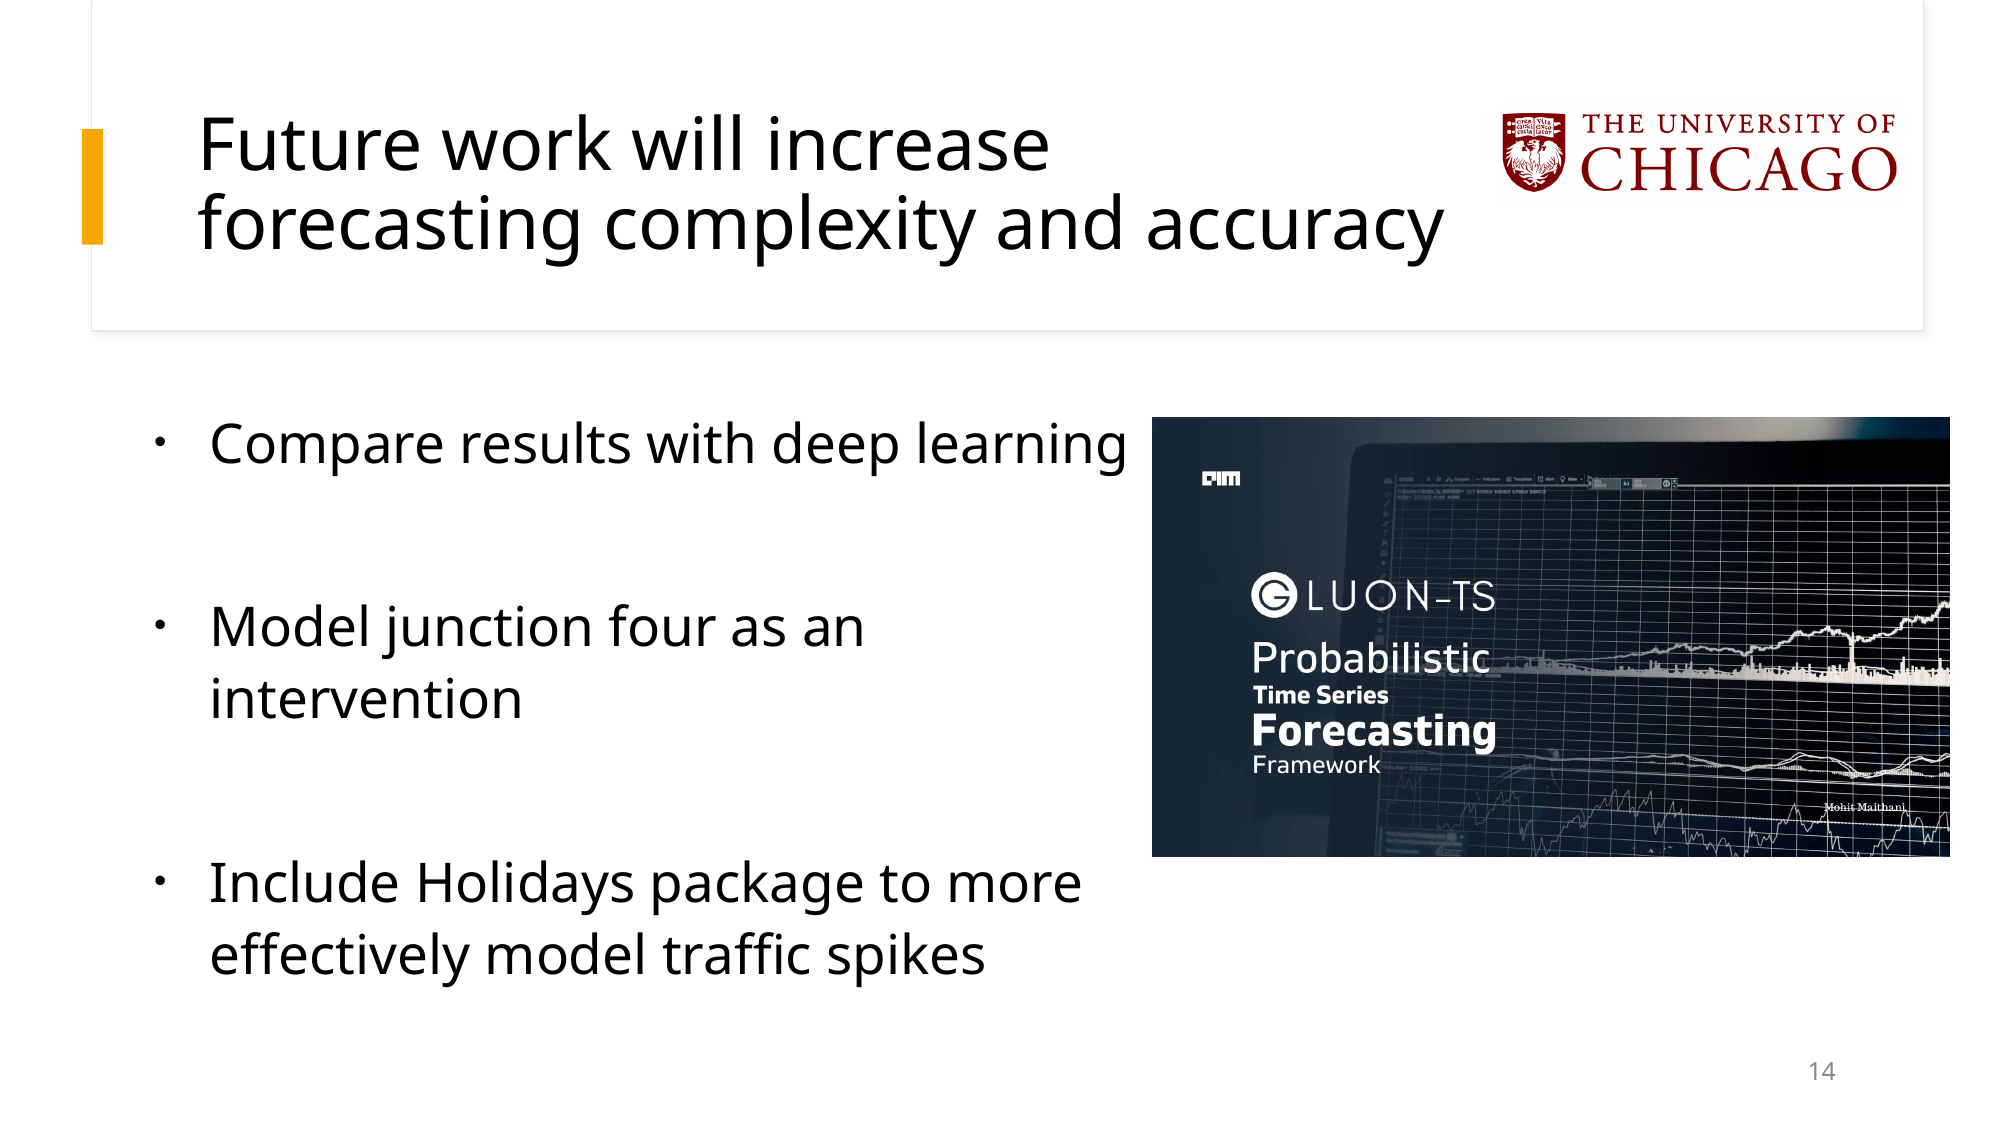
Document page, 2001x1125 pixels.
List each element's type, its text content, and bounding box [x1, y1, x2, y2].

slide_number ‹#› [1401, 1042, 1851, 1103]
list Compare results with deep learning Model junction four as an intervention Include Holidays package to more effectively model traffic spikes [118, 394, 1153, 1001]
picture [1152, 417, 1951, 858]
picture [1498, 98, 1901, 213]
title Future work will increase forecasting complexity and accuracy [183, 90, 1468, 284]
